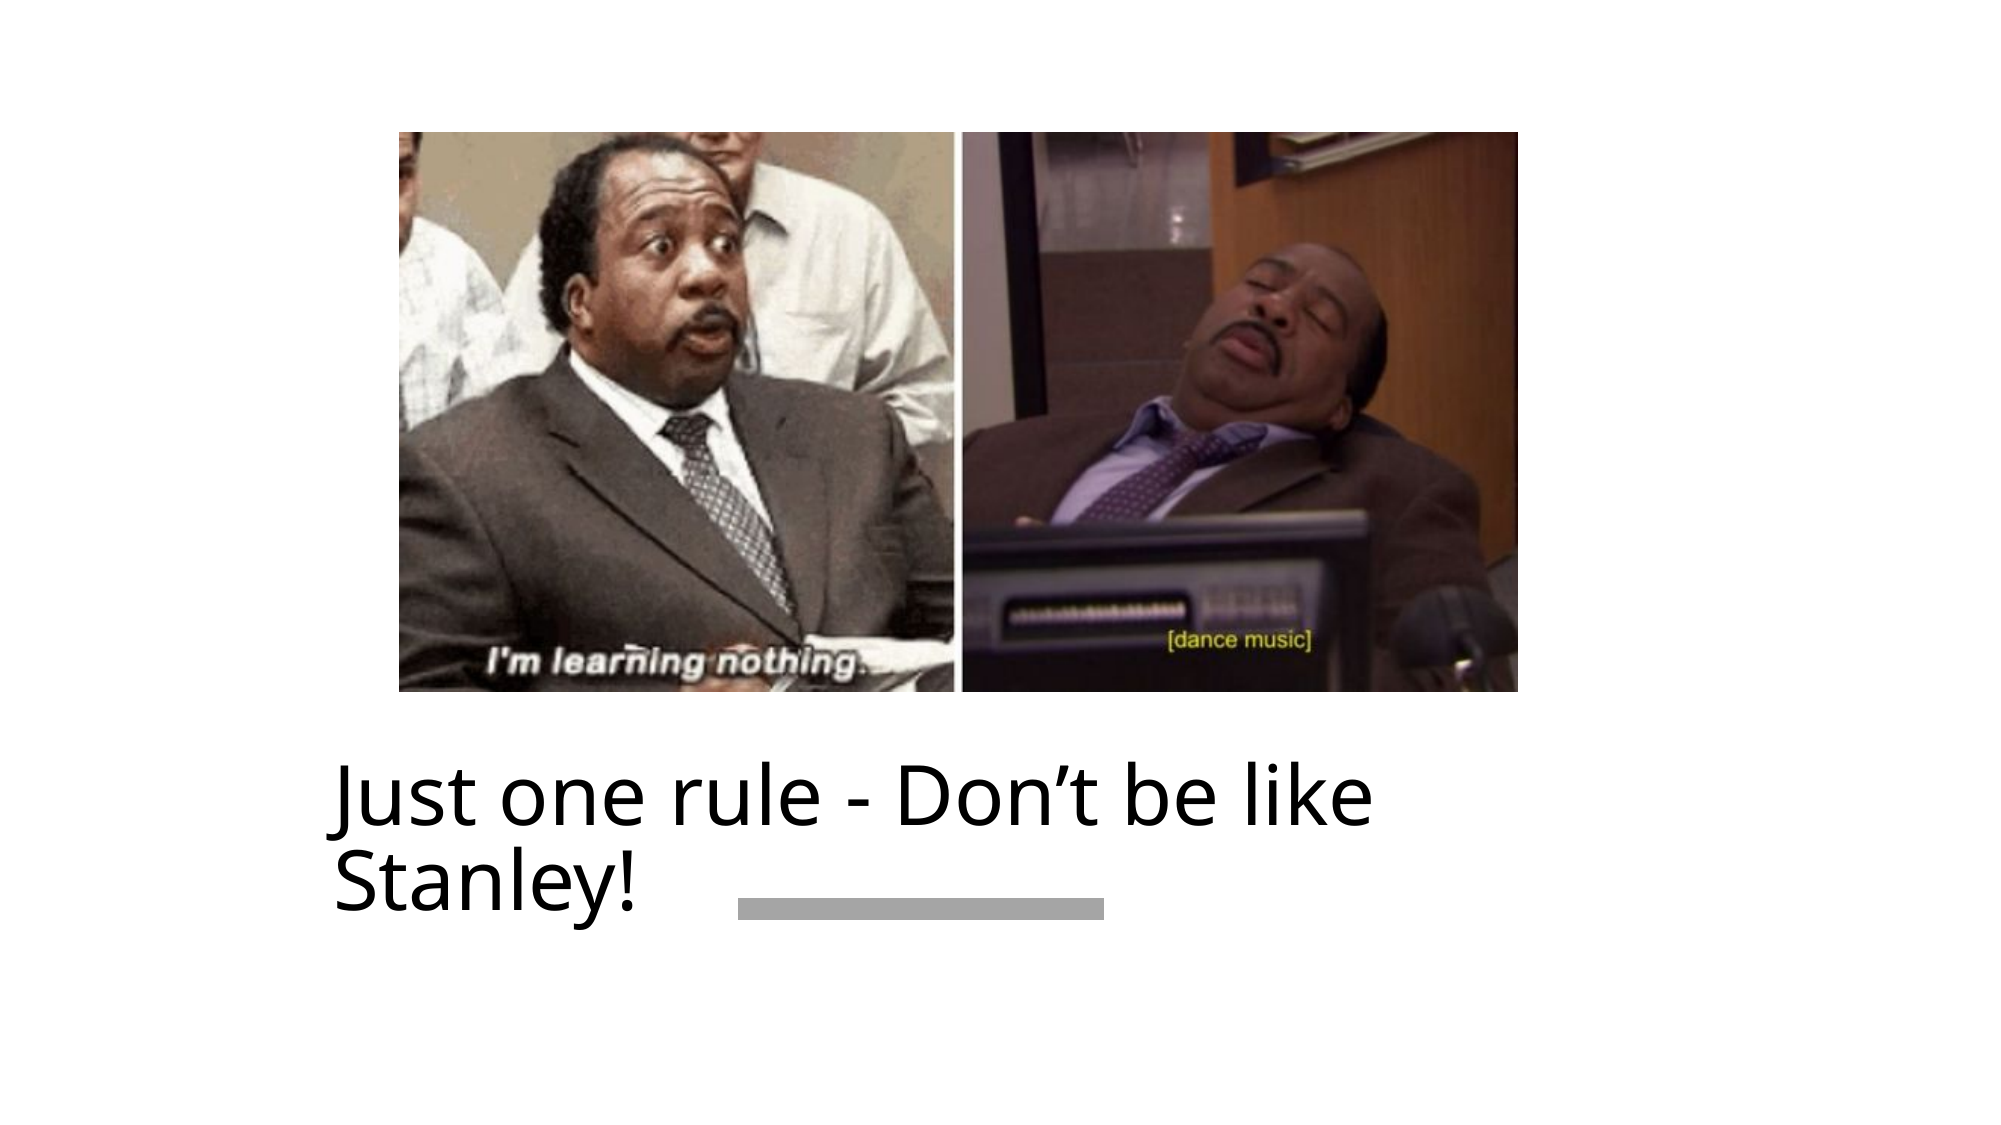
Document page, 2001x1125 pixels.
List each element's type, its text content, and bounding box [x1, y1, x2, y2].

picture [399, 132, 1518, 692]
text_box Just one rule - Don’t be like Stanley! [318, 750, 1639, 935]
